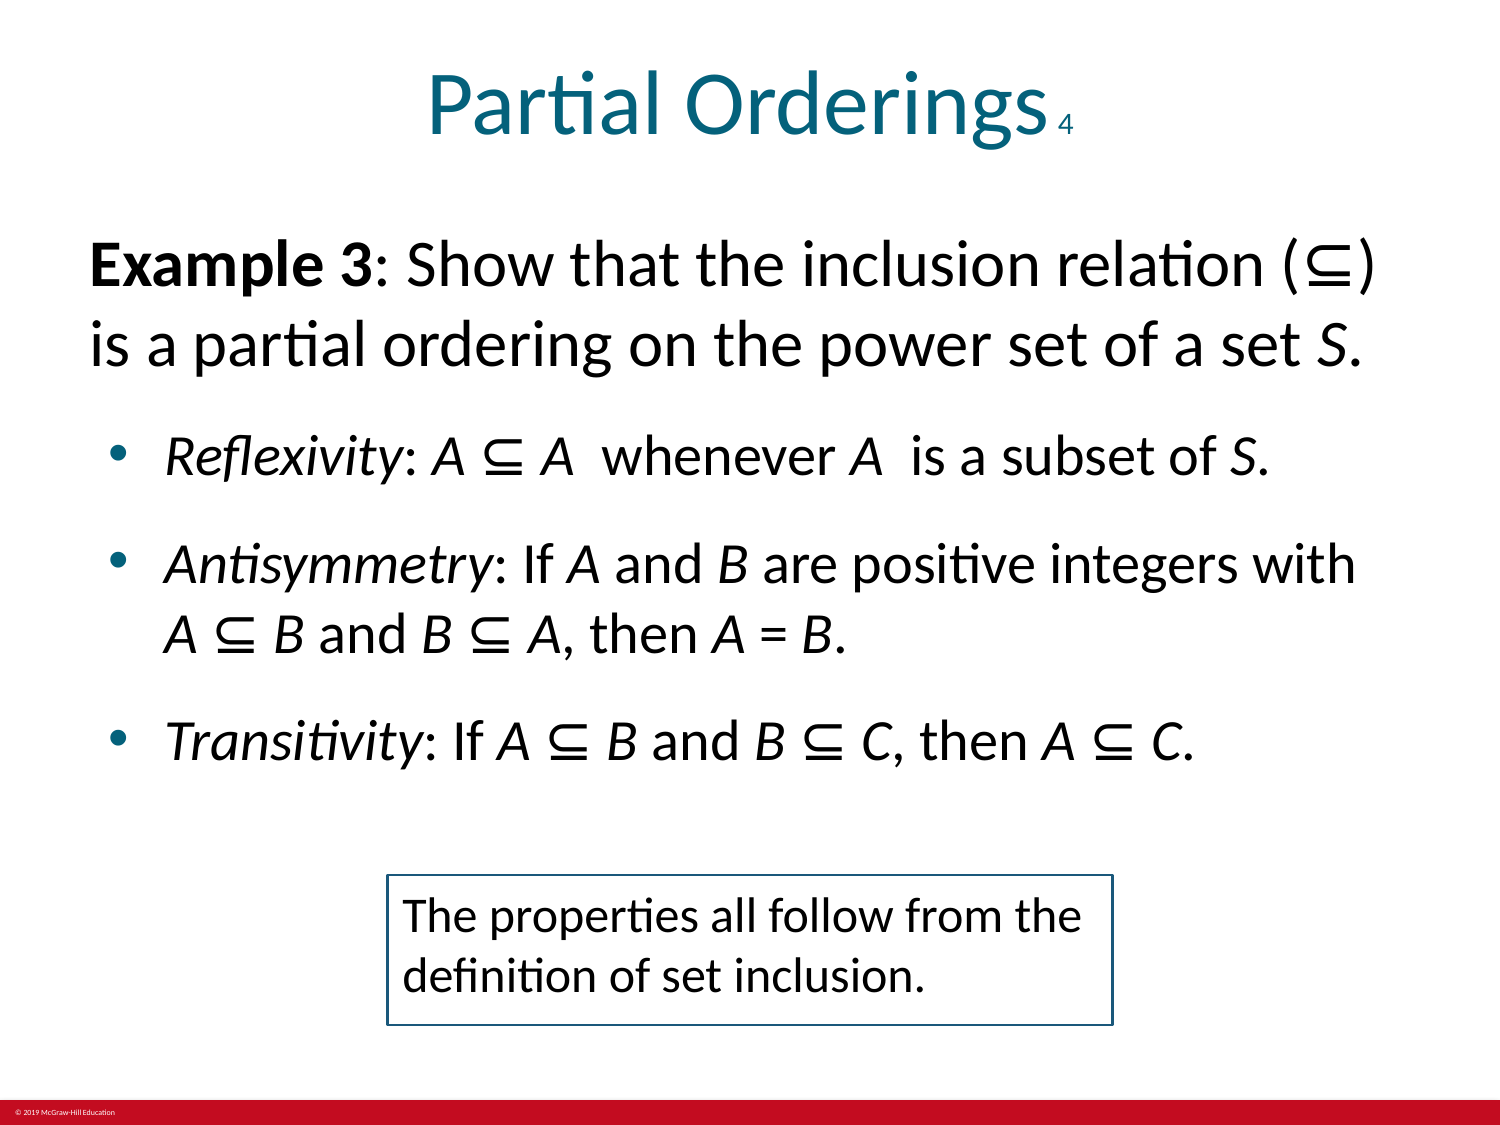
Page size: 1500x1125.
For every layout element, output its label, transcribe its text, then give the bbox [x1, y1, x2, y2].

list The properties all follow from the definition of set inclusion. [387, 875, 1113, 1025]
title Partial Orderings 4 [0, 0, 1500, 195]
list Example 3: Show that the inclusion relation (⊆) is a partial ordering on the power set of a set S. Reflexivity: A ⊆ A whenever A is a subset of S. Antisymmetry: If A and B are positive integers with A ⊆ B and B ⊆ A, then A = B. Transitivity: If A ⊆ B and B ⊆ C, then A ⊆ C. [75, 212, 1425, 813]
